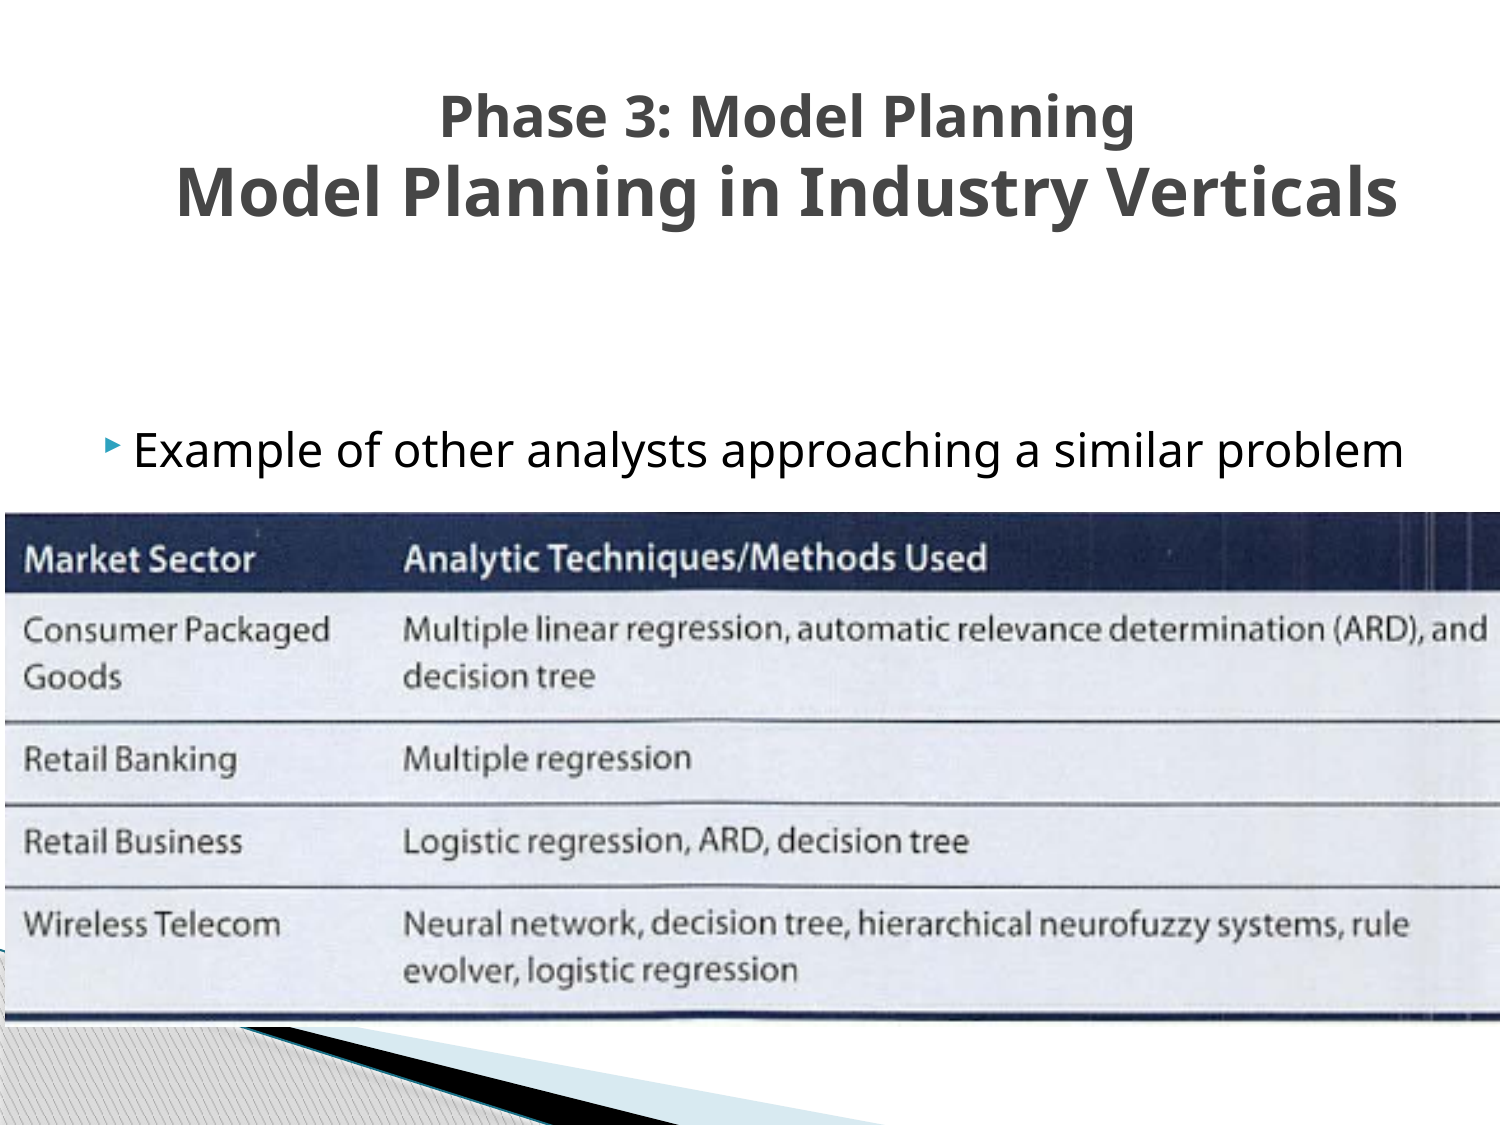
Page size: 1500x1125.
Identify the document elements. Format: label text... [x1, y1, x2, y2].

picture [5, 512, 1500, 1027]
title Phase 3: Model Planning Model Planning in Industry Verticals [150, 35, 1425, 275]
list Example of other analysts approaching a similar problem [75, 412, 1463, 512]
